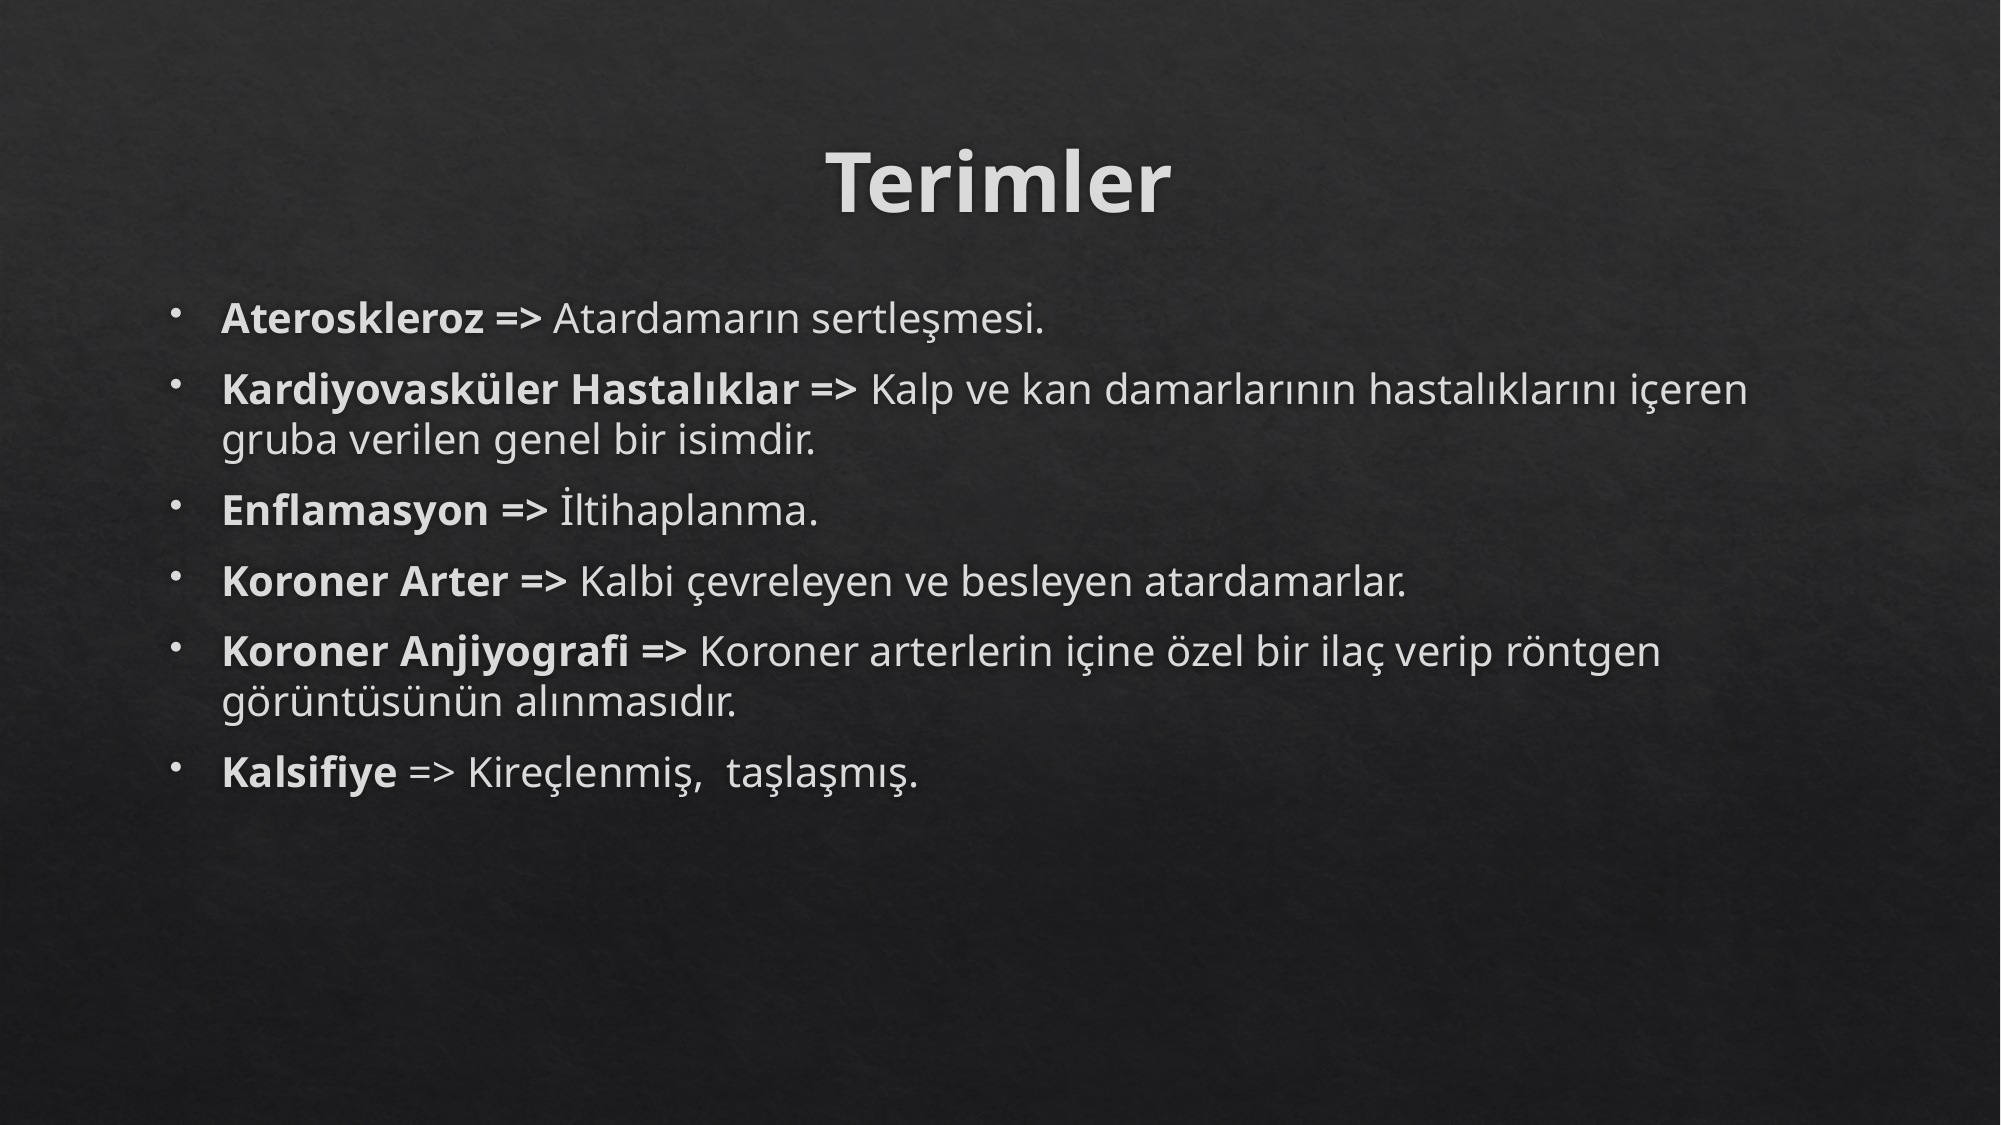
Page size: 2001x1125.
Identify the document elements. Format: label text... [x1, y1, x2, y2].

title Terimler [149, 99, 1849, 260]
list Ateroskleroz => Atardamarın sertleşmesi. Kardiyovasküler Hastalıklar => Kalp ve kan damarlarının hastalıklarını içeren gruba verilen genel bir isimdir. Enflamasyon => İltihaplanma. Koroner Arter => Kalbi çevreleyen ve besleyen atardamarlar. Koroner Anjiyografi => Koroner arterlerin içine özel bir ilaç verip röntgen görüntüsünün alınmasıdır. Kalsifiye => Kireçlenmiş, taşlaşmış. [149, 284, 1849, 950]
